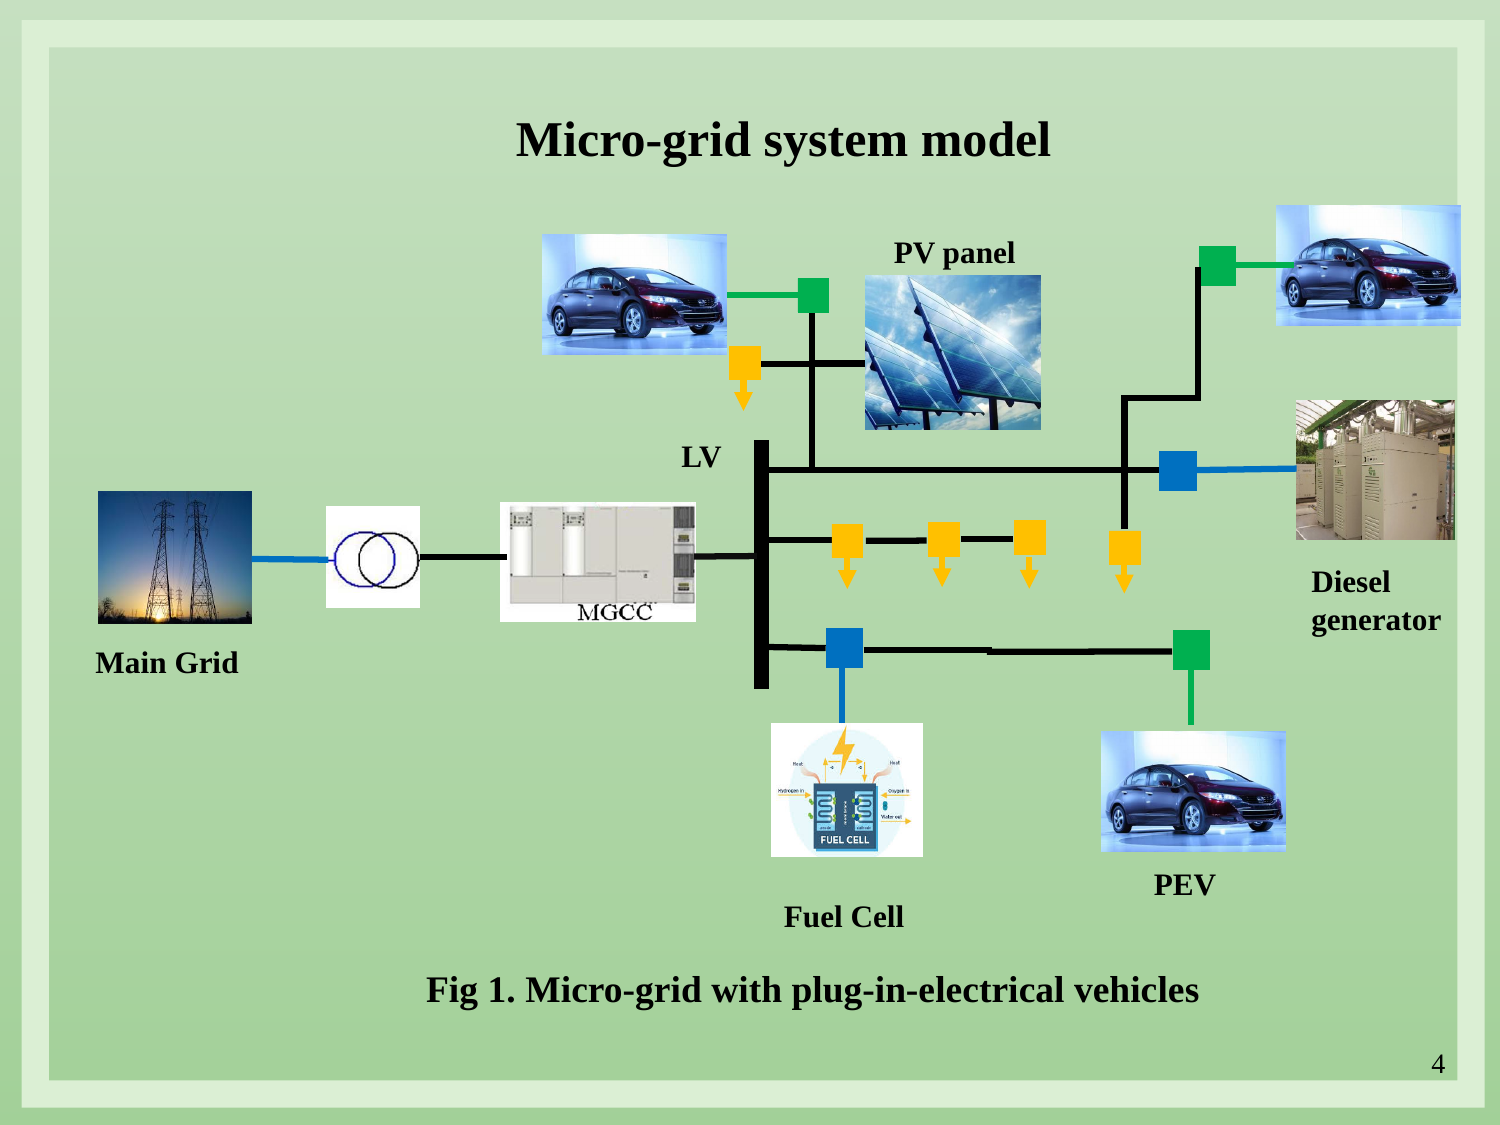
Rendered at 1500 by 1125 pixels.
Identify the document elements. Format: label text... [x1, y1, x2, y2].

text_box [18, 155, 1488, 1063]
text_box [767, 530, 1046, 589]
picture [500, 502, 696, 622]
picture [1296, 400, 1455, 540]
text_box Diesel generator [1296, 554, 1472, 644]
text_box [729, 249, 1297, 530]
text_box Main Grid [80, 634, 288, 687]
text_box [757, 530, 765, 685]
text_box Fig 1. Micro-grid with plug-in-electrical vehicles [354, 958, 1272, 1018]
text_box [1109, 530, 1141, 594]
text_box Micro-grid system model [419, 99, 1149, 175]
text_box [767, 631, 1208, 668]
picture [98, 491, 252, 624]
picture [771, 723, 923, 857]
text_box 4 [1384, 1038, 1461, 1087]
picture [1101, 731, 1286, 852]
text_box LV [666, 428, 729, 481]
text_box Fuel Cell [769, 888, 927, 941]
text_box PV panel [879, 224, 1037, 249]
picture [326, 506, 420, 608]
text_box PEV [1139, 857, 1297, 910]
picture [1276, 205, 1461, 326]
picture [542, 234, 727, 355]
